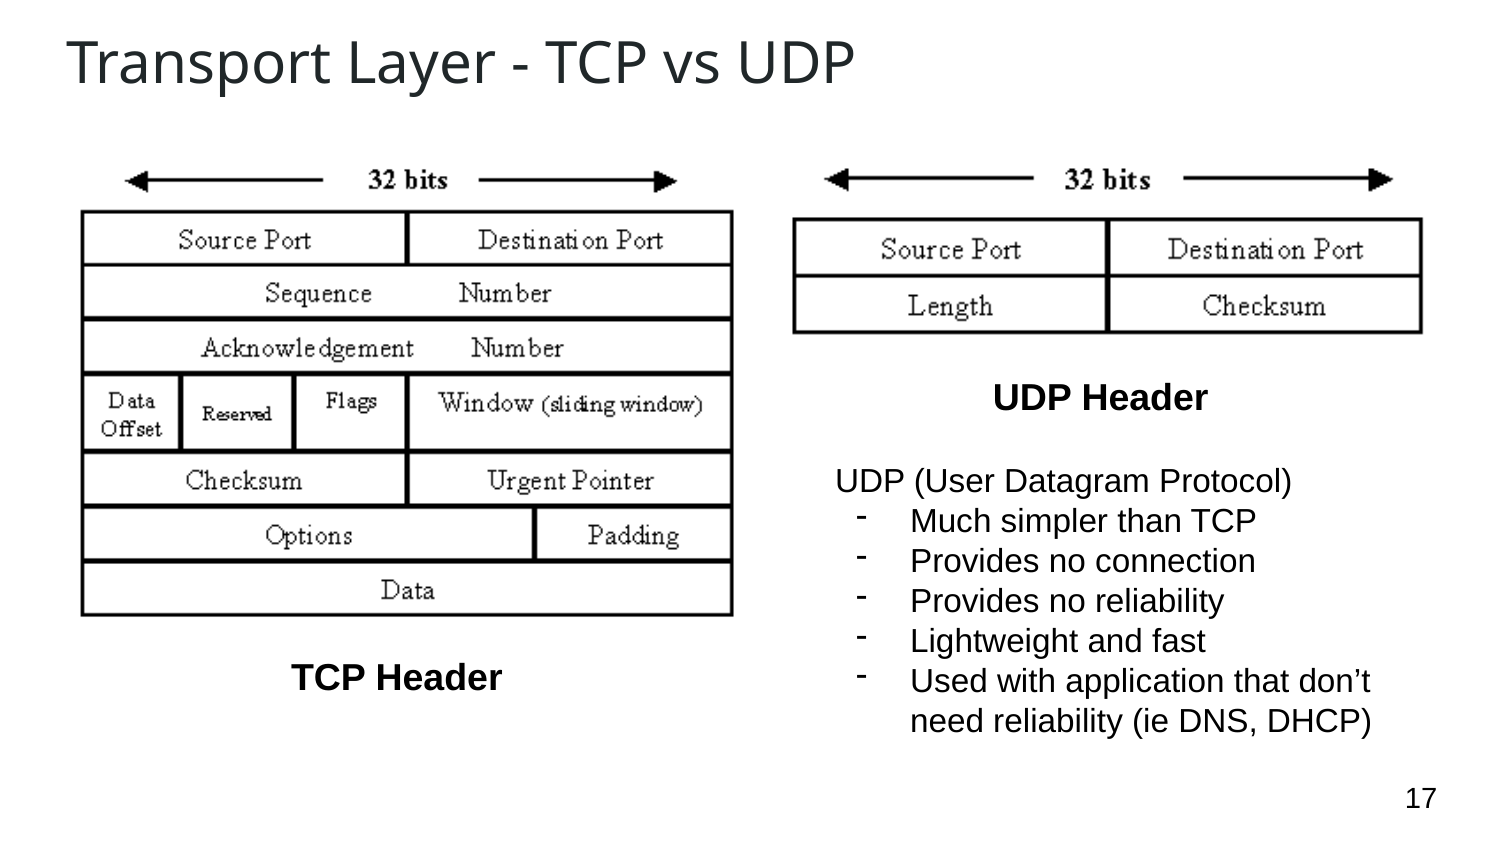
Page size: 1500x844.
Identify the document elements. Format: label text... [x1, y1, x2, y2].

text_box UDP Header [977, 368, 1240, 423]
title Transport Layer - TCP vs UDP [51, 10, 1449, 105]
text_box UDP (User Datagram Protocol) Much simpler than TCP Provides no connection Provides no reliability Lightweight and fast Used with application that don’t need reliability (ie DNS, DHCP) [820, 444, 1398, 744]
slide_number ‹#› [1389, 764, 1480, 830]
text_box TCP Header [276, 672, 539, 703]
picture [50, 121, 1455, 664]
